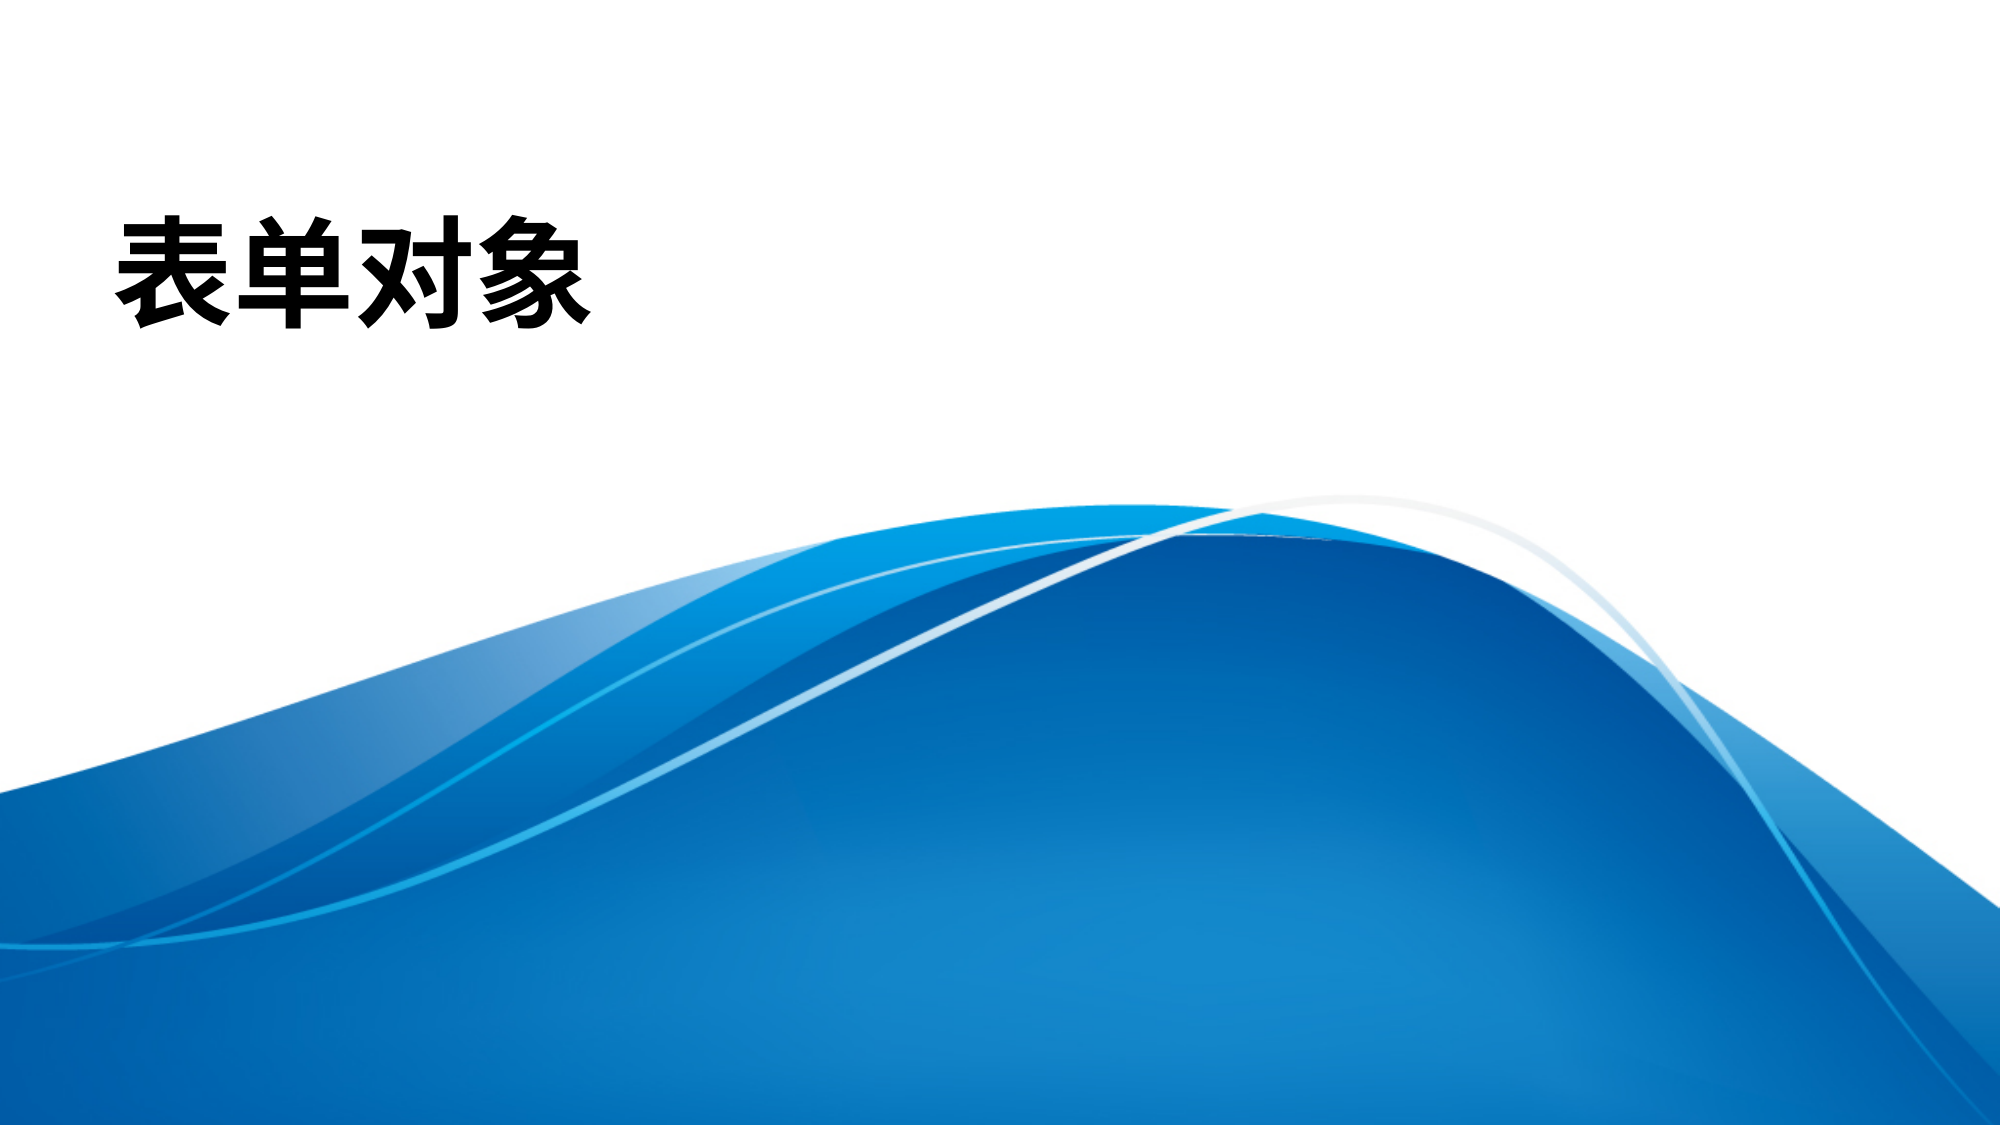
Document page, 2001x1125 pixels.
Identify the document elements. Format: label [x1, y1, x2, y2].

picture [0, 124, 2000, 1125]
